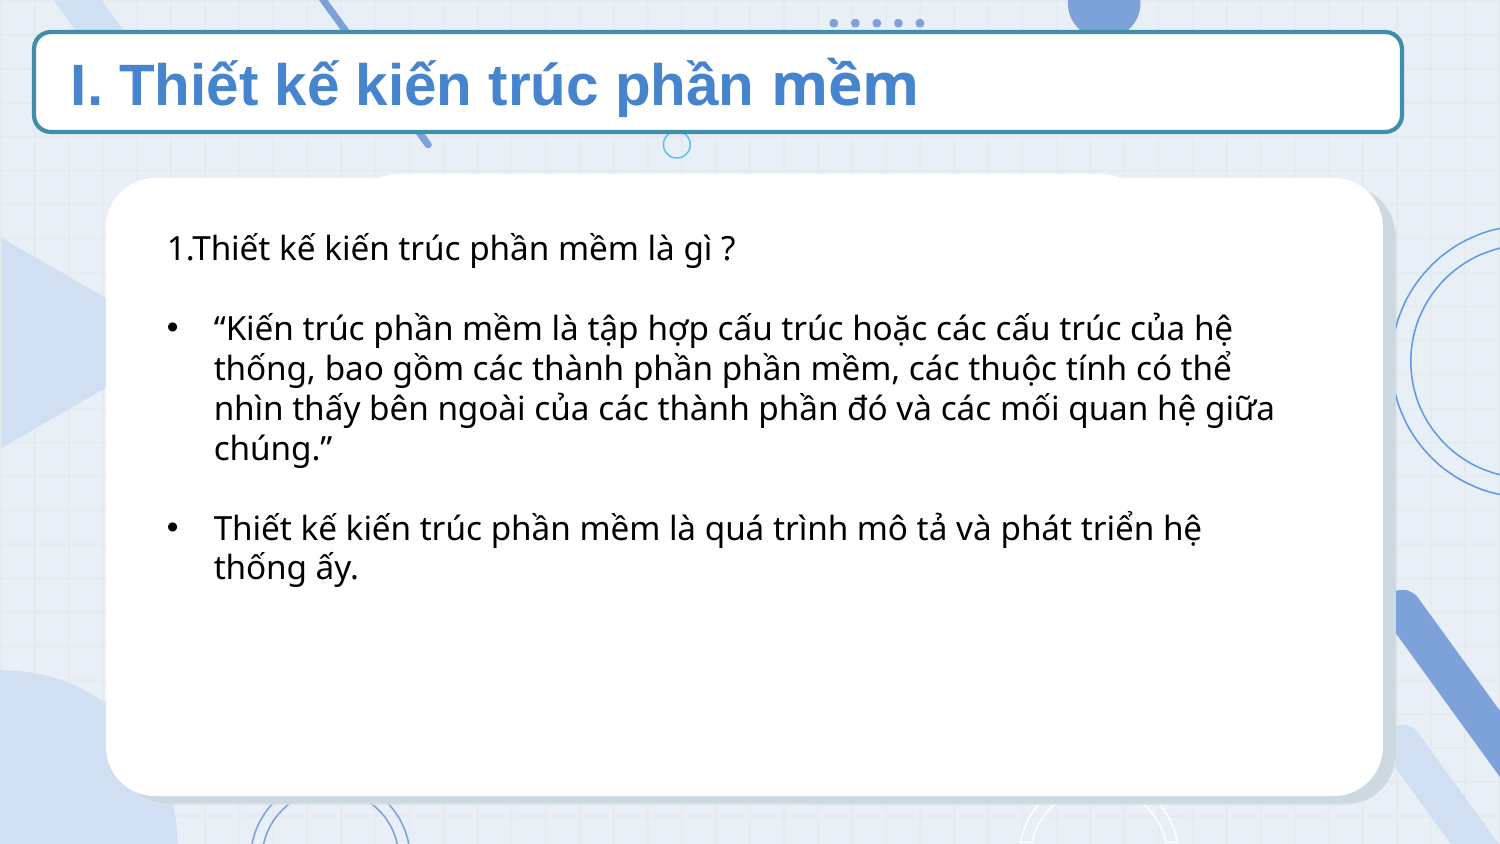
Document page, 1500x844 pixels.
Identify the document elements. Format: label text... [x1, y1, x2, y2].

text_box I. Thiết kế kiến trúc phần mềm [34, 32, 1403, 132]
text_box I. Thiết kế kiến trúc phần mềm [55, 39, 1006, 125]
text_box [105, 177, 1383, 797]
text_box 1.Thiết kế kiến trúc phần mềm là gì ? “Kiến trúc phần mềm là tập hợp cấu trúc hoặc các cấu trúc của hệ thống, bao gồm các thành phần phần mềm, các thuộc tính có thể nhìn thấy bên ngoài của các thành phần đó và các mối quan hệ giữa chúng.” Thiết kế kiến trúc phần mềm là quá trình mô tả và phát triển hệ thống ấy. [151, 219, 1294, 635]
